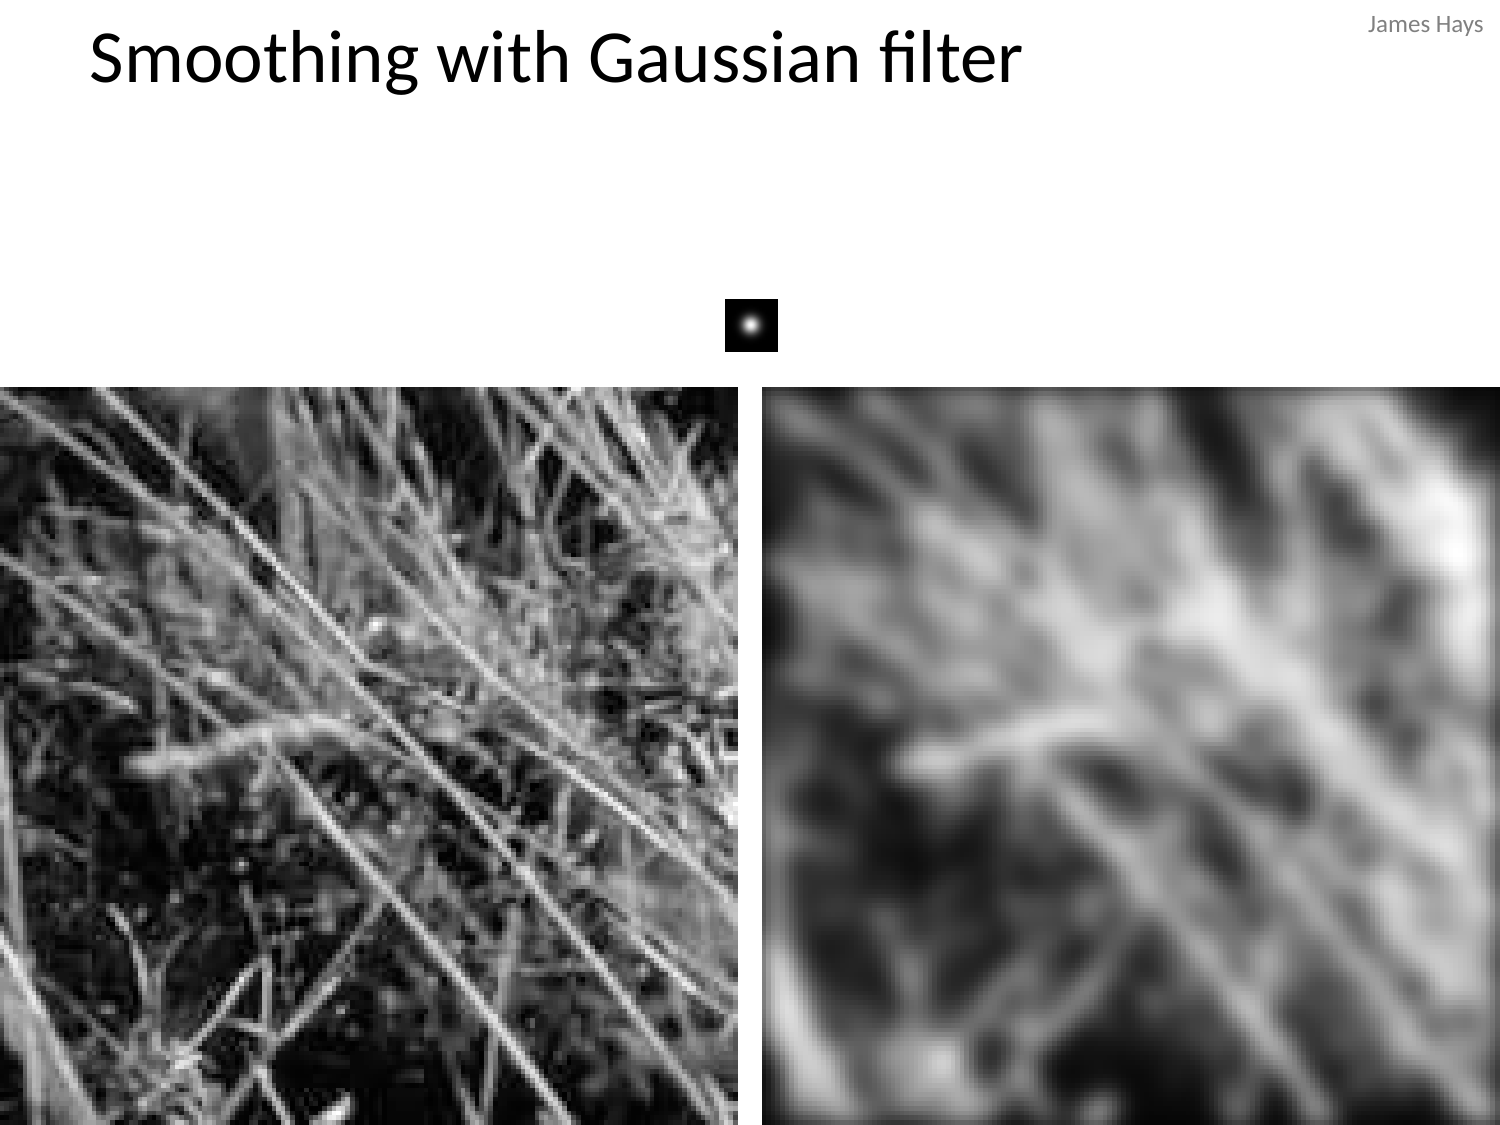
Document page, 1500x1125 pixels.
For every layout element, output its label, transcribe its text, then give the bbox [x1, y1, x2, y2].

text_box Smoothing with Gaussian filter [74, 0, 1425, 188]
picture [724, 299, 778, 353]
text_box James Hays [1353, 0, 1499, 45]
picture [0, 387, 738, 1125]
picture [762, 387, 1500, 1125]
